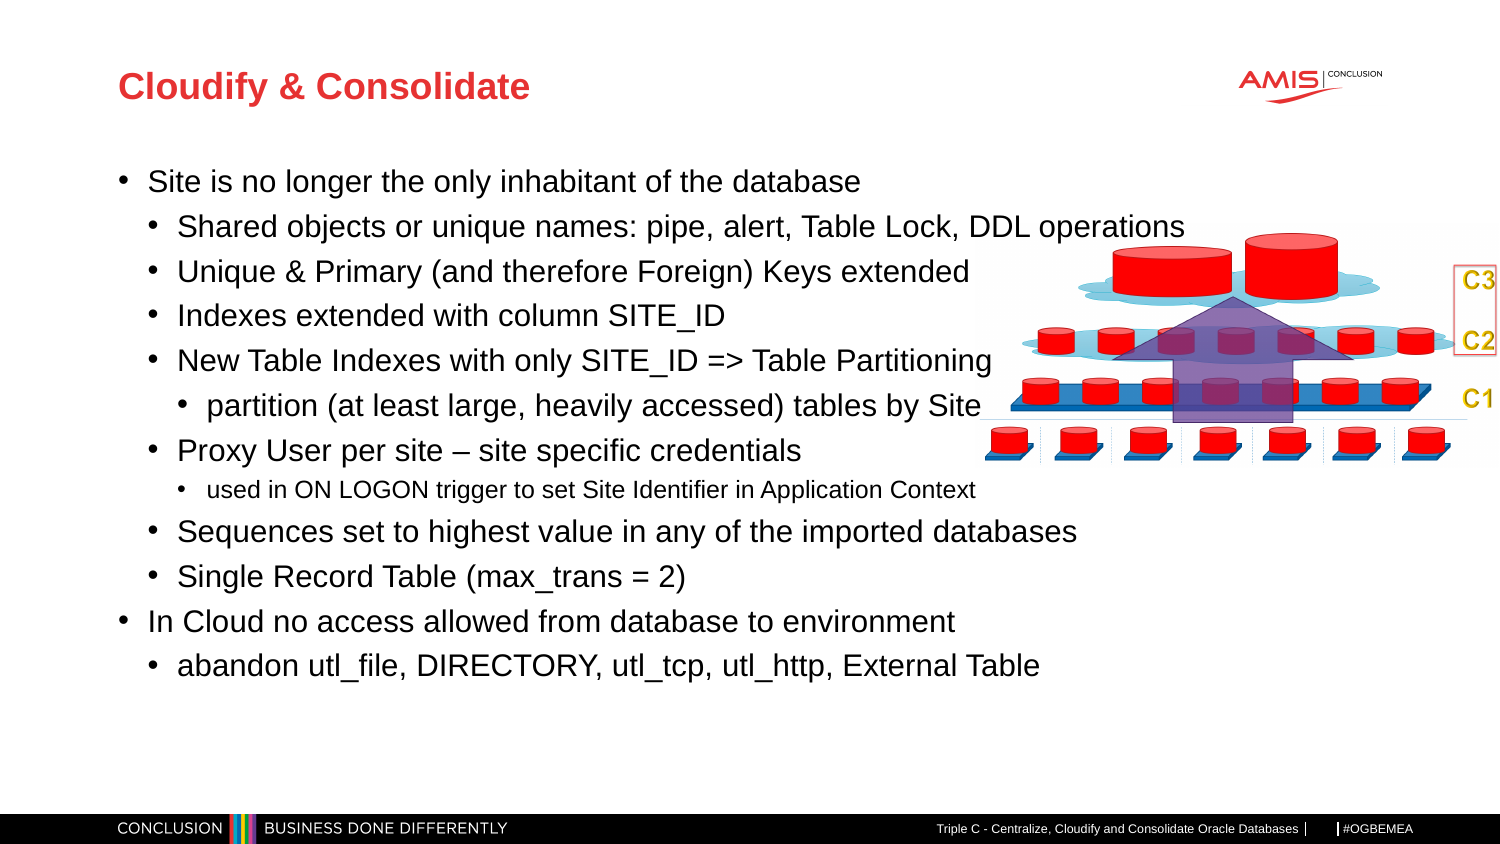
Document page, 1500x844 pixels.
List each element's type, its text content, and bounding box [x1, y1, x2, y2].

picture [239, 814, 1500, 844]
picture [1205, 59, 1388, 106]
picture [0, 814, 236, 844]
list Site is no longer the only inhabitant of the database Shared objects or unique names: pipe, alert, Table Lock, DDL operations Unique & Primary (and therefore Foreign) Keys extended Indexes extended with column SITE_ID New Table Indexes with only SITE_ID => Table Partitioning partition (at least large, heavily accessed) tables by Site Proxy User per site – site specific credentials used in ON LOGON trigger to set Site Identifier in Application Context Sequences set to highest value in any of the imported databases Single Record Table (max_trans = 2) In Cloud no access allowed from database to environment abandon utl_file, DIRECTORY, utl_tcp, utl_http, External Table [118, 153, 1270, 774]
picture [975, 223, 1499, 468]
title Cloudify & Consolidate [118, 47, 1205, 130]
footer Triple C - Centralize, Cloudify and Consolidate Oracle Databases [814, 820, 1299, 839]
